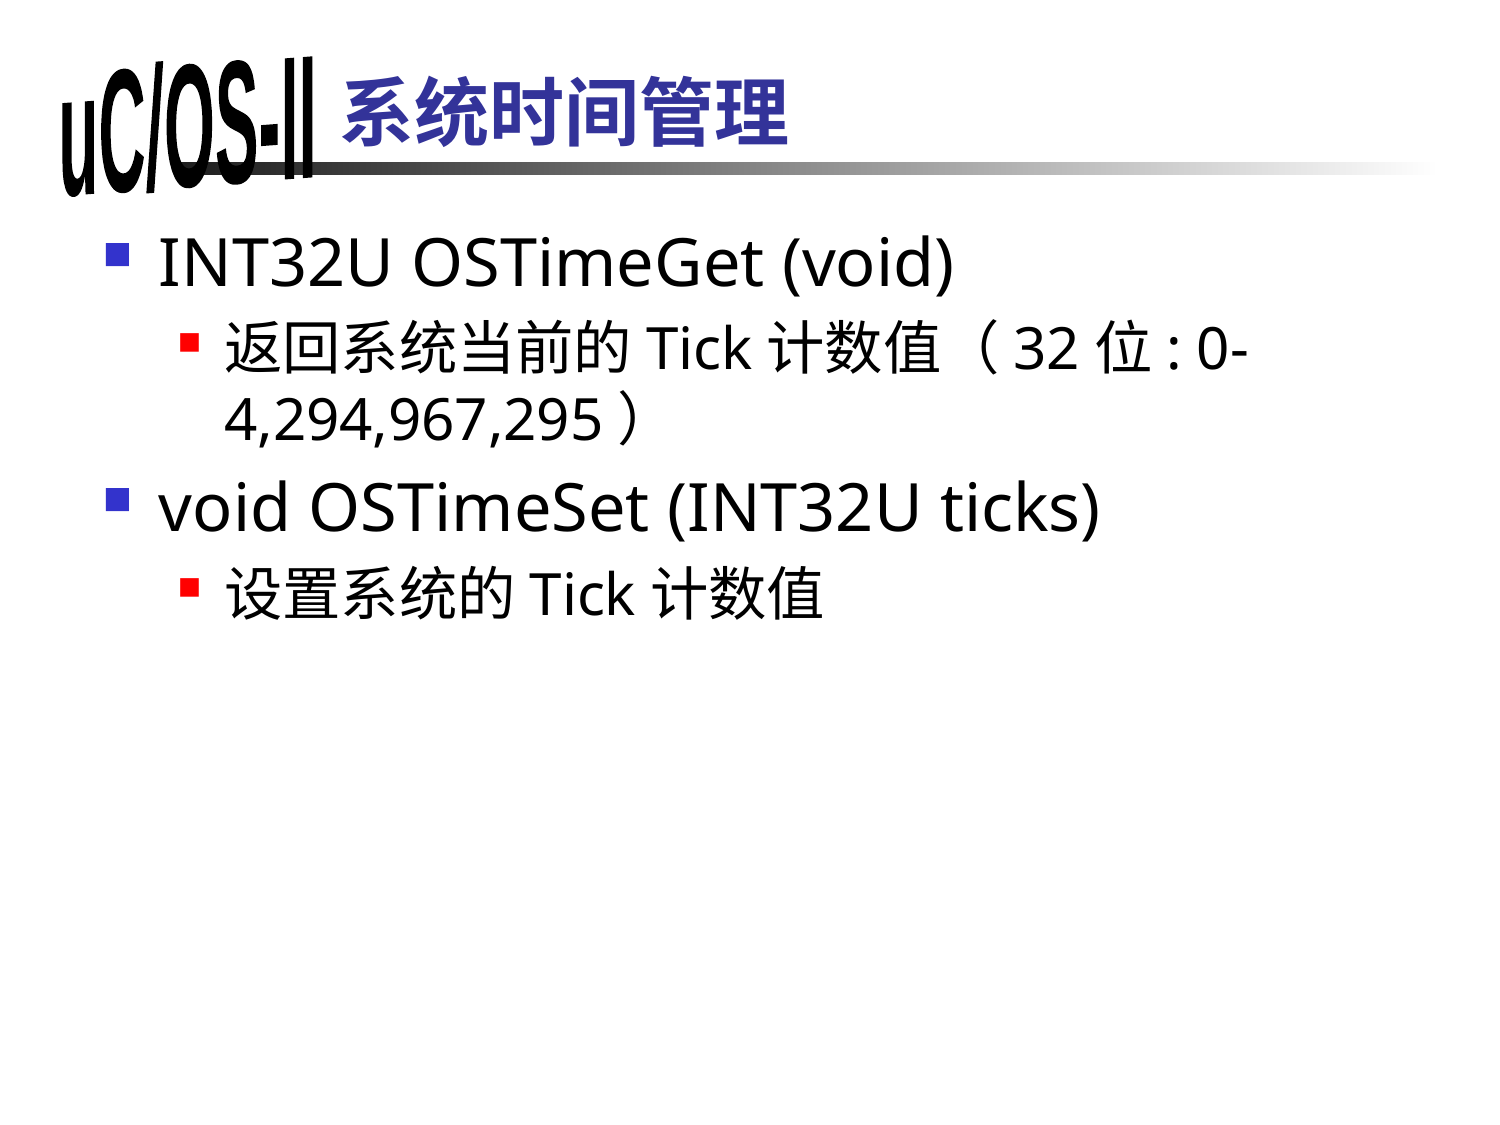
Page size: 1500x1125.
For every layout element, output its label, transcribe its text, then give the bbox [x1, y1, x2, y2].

title 系统时间管理 [324, 50, 1429, 163]
list INT32U OSTimeGet (void) 返回系统当前的Tick计数值（32位: 0-4,294,967,295） void OSTimeSet (INT32U ticks) 设置系统的Tick计数值 [87, 212, 1413, 1025]
